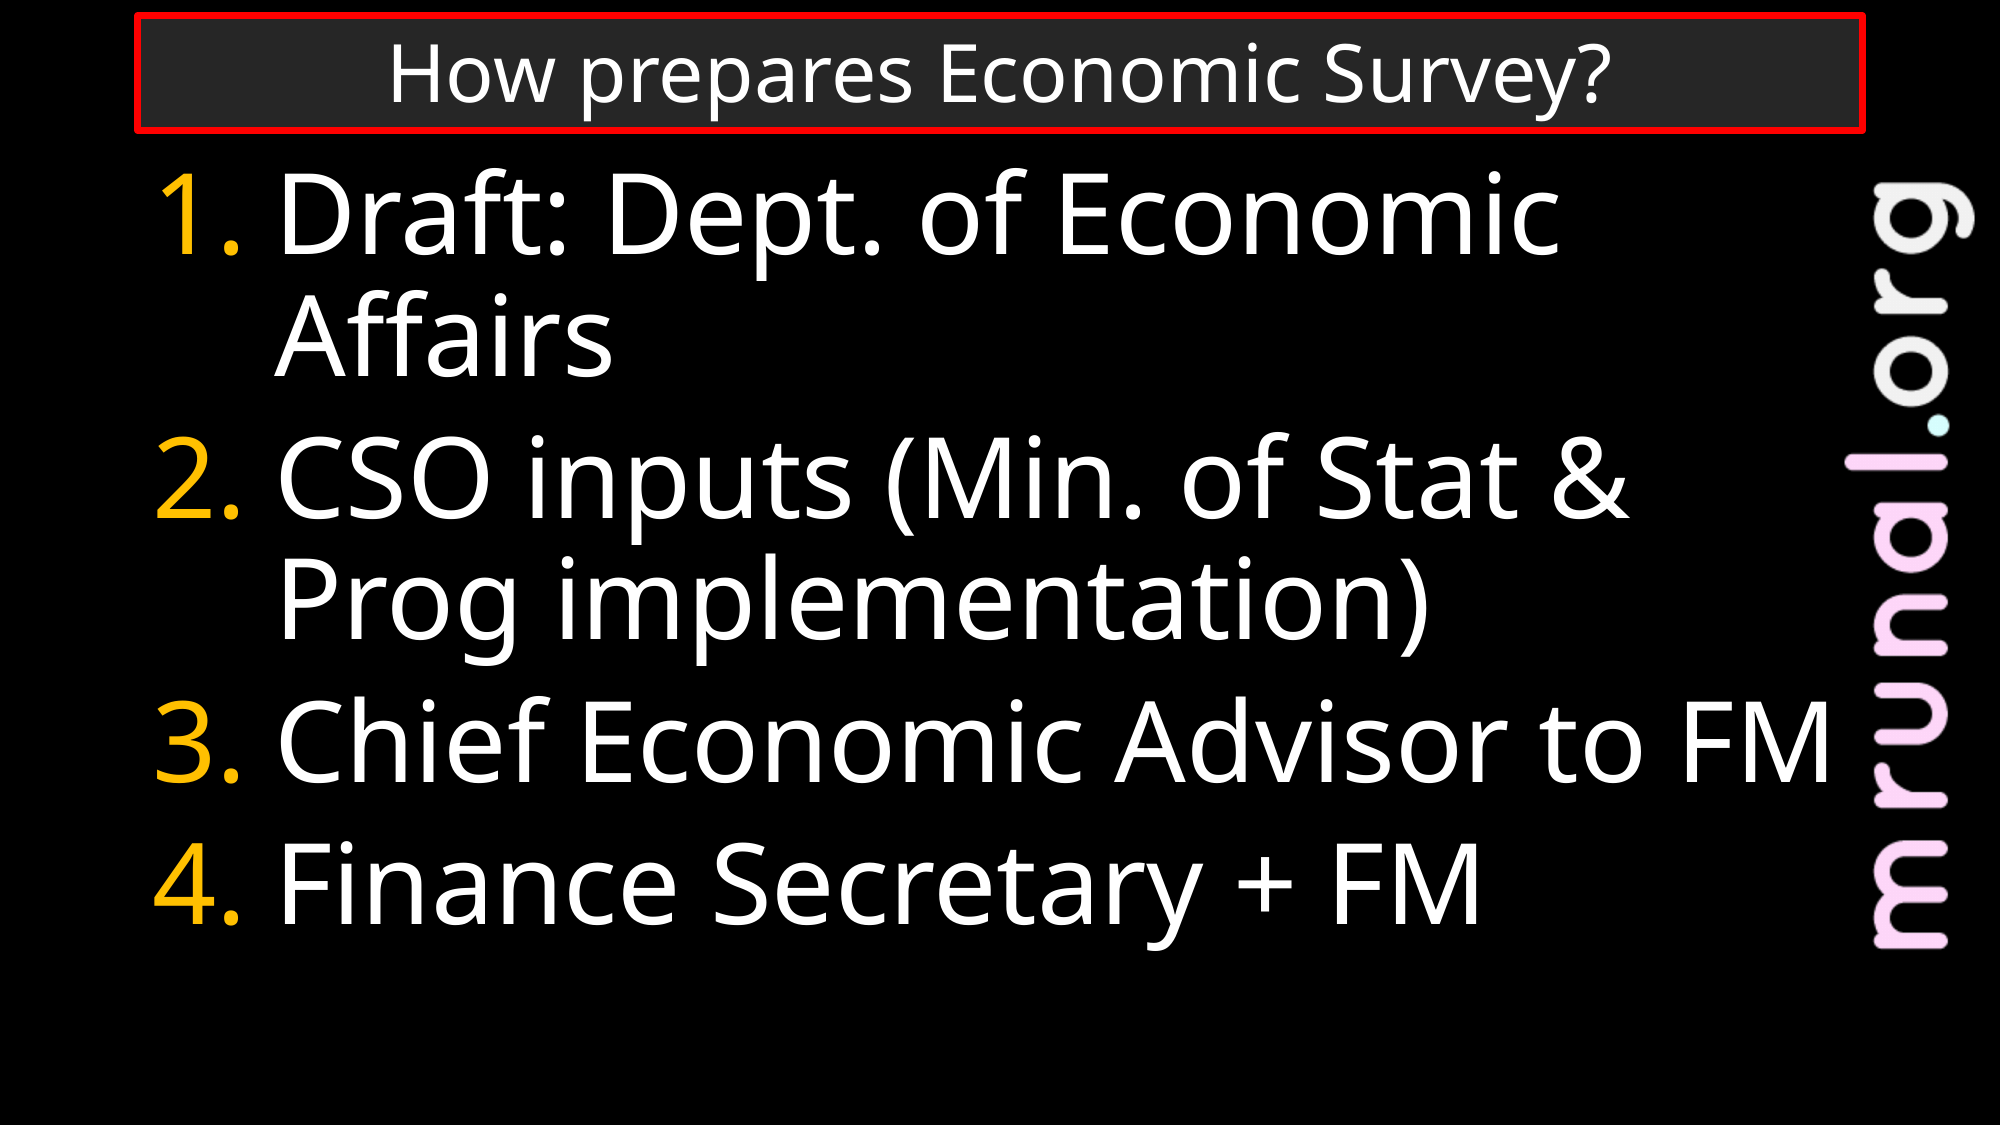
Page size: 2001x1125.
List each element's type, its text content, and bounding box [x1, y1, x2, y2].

title How prepares Economic Survey? [134, 12, 1866, 134]
list Draft: Dept. of Economic Affairs CSO inputs (Min. of Stat & Prog implementation) Chief Economic Advisor to FM Finance Secretary + FM [137, 149, 1863, 1014]
